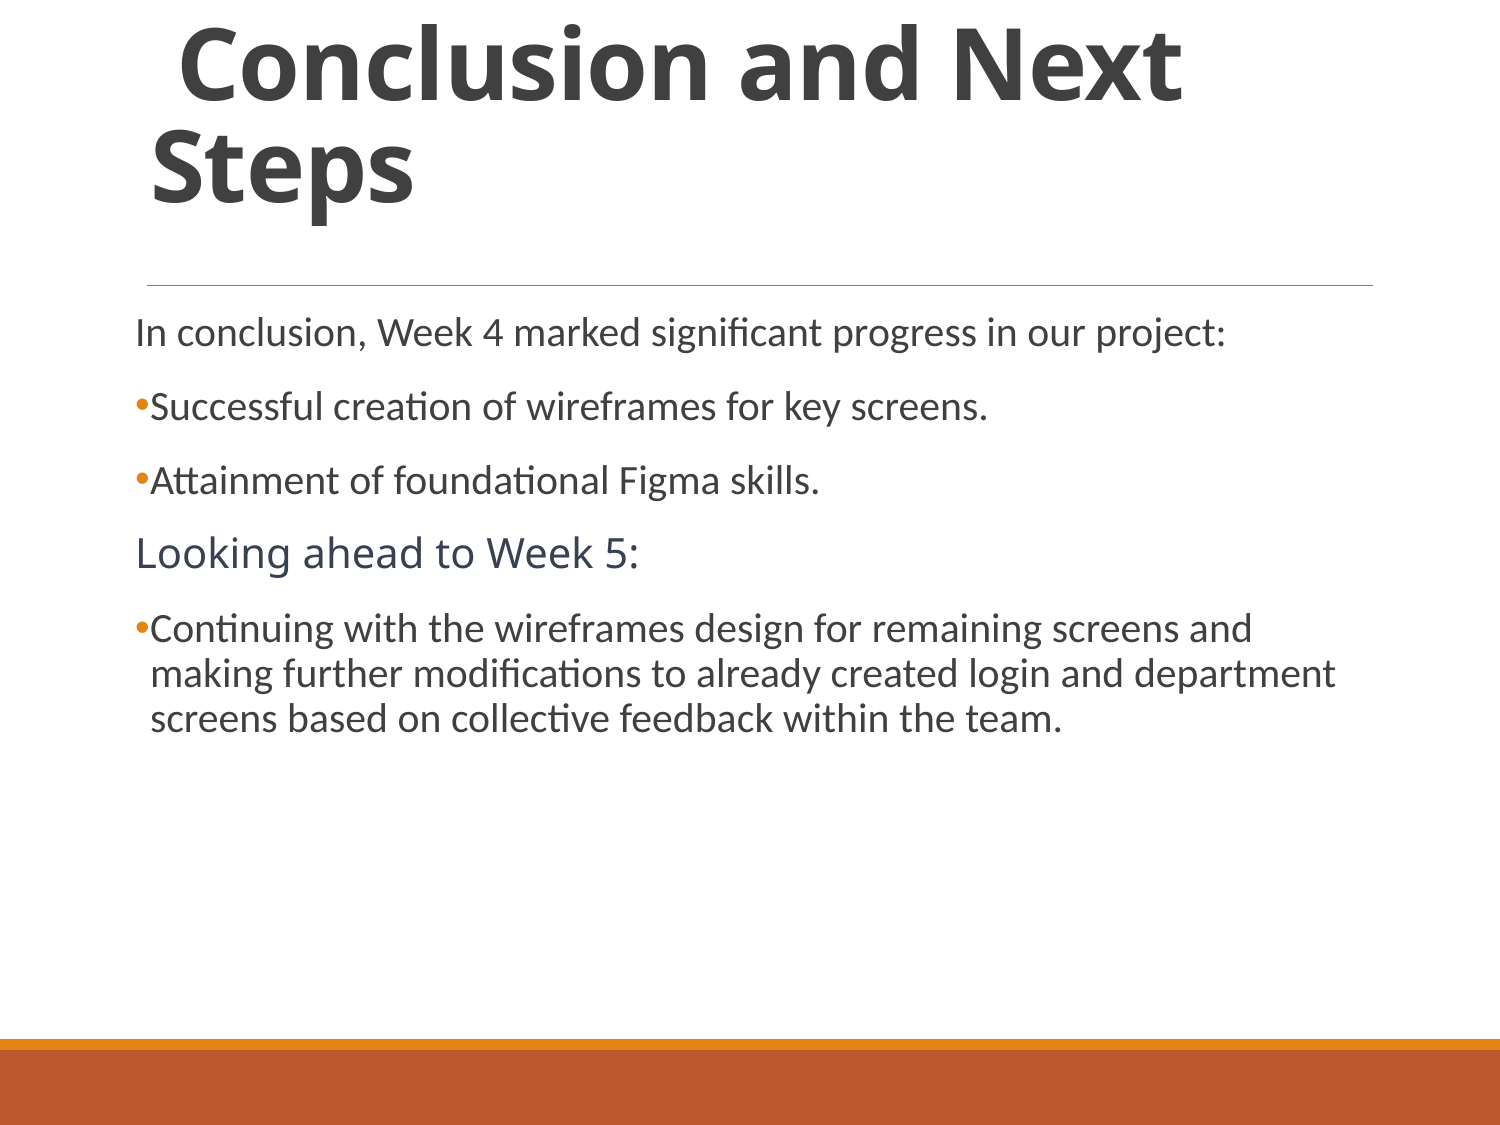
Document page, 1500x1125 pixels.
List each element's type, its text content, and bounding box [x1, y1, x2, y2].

title Conclusion and Next Steps [135, 47, 1373, 231]
list In conclusion, Week 4 marked significant progress in our project: Successful creation of wireframes for key screens. Attainment of foundational Figma skills. Looking ahead to Week 5: Continuing with the wireframes design for remaining screens and making further modifications to already created login and department screens based on collective feedback within the team. [135, 302, 1373, 963]
